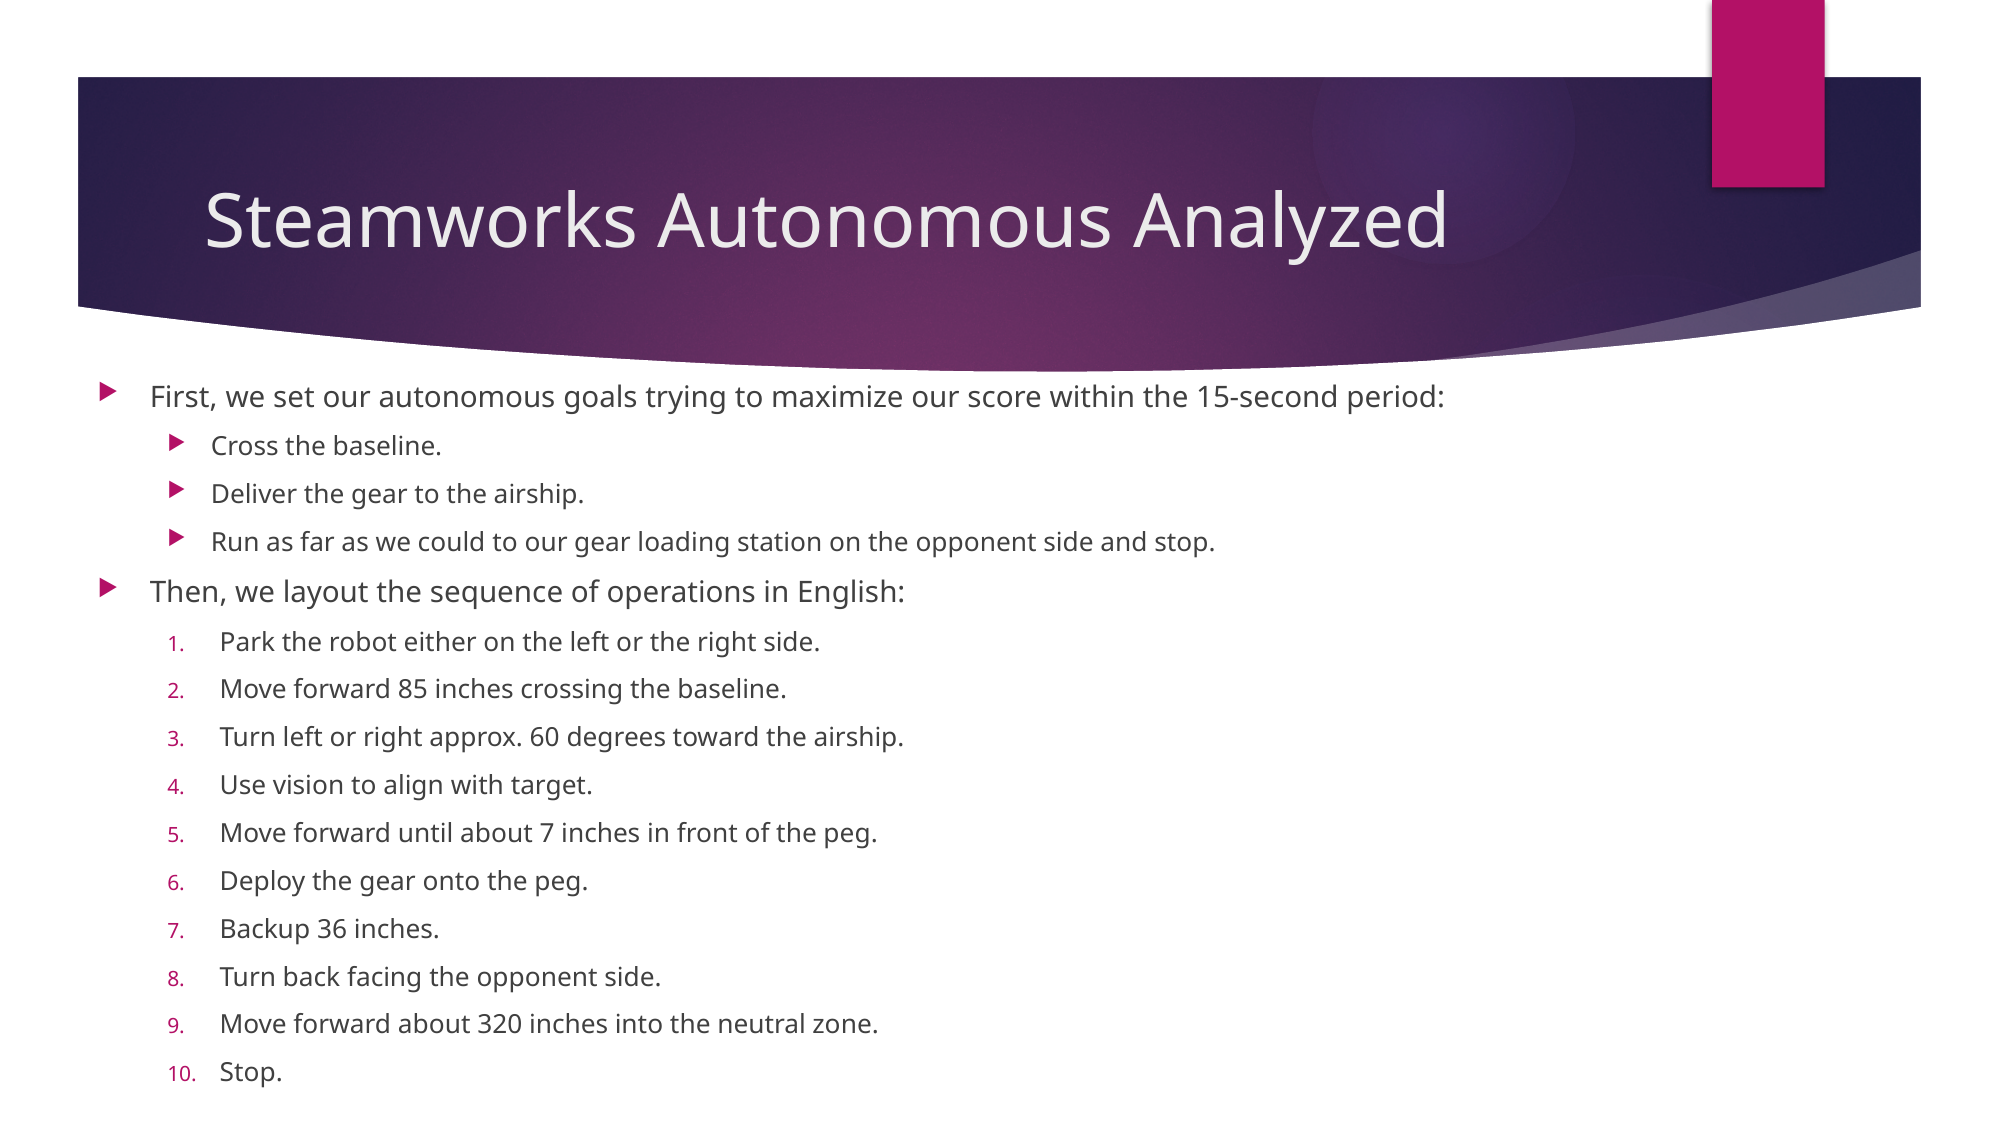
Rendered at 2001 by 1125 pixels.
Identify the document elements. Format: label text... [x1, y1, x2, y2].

title Steamworks Autonomous Analyzed [189, 159, 1627, 276]
list First, we set our autonomous goals trying to maximize our score within the 15-second period: Cross the baseline. Deliver the gear to the airship. Run as far as we could to our gear loading station on the opponent side and stop. Then, we layout the sequence of operations in English: Park the robot either on the left or the right side. Move forward 85 inches crossing the baseline. Turn left or right approx. 60 degrees toward the airship. Use vision to align with target. Move forward until about 7 inches in front of the peg. Deploy the gear onto the peg. Backup 36 inches. Turn back facing the opponent side. Move forward about 320 inches into the neutral zone. Stop. [82, 370, 1917, 1103]
